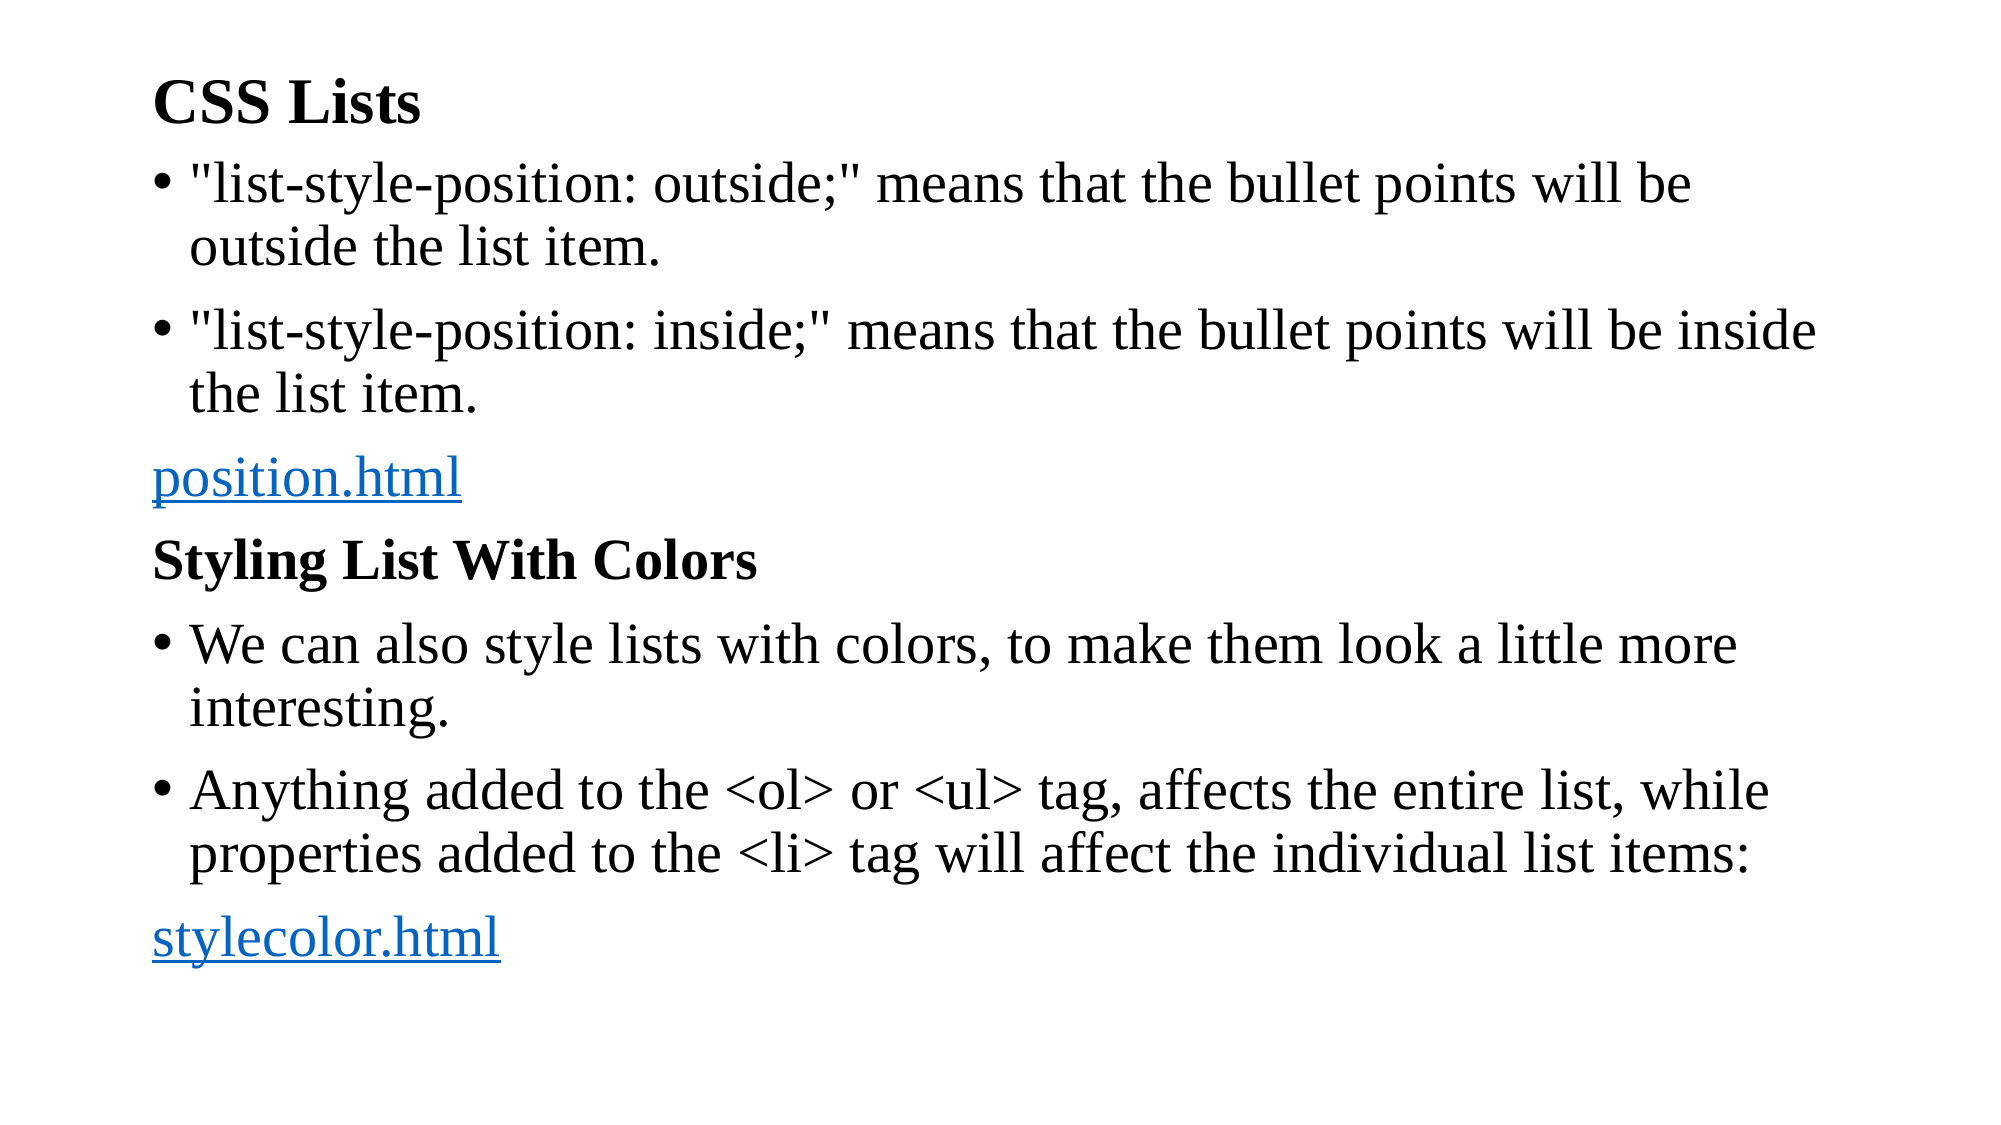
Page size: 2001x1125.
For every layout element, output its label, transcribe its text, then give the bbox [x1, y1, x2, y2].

list "list-style-position: outside;" means that the bullet points will be outside the list item. "list-style-position: inside;" means that the bullet points will be inside the list item. position.html Styling List With Colors We can also style lists with colors, to make them look a little more interesting. Anything added to the <ol> or <ul> tag, affects the entire list, while properties added to the <li> tag will affect the individual list items: stylecolor.html [137, 145, 1863, 1066]
title CSS Lists [137, 59, 1863, 145]
